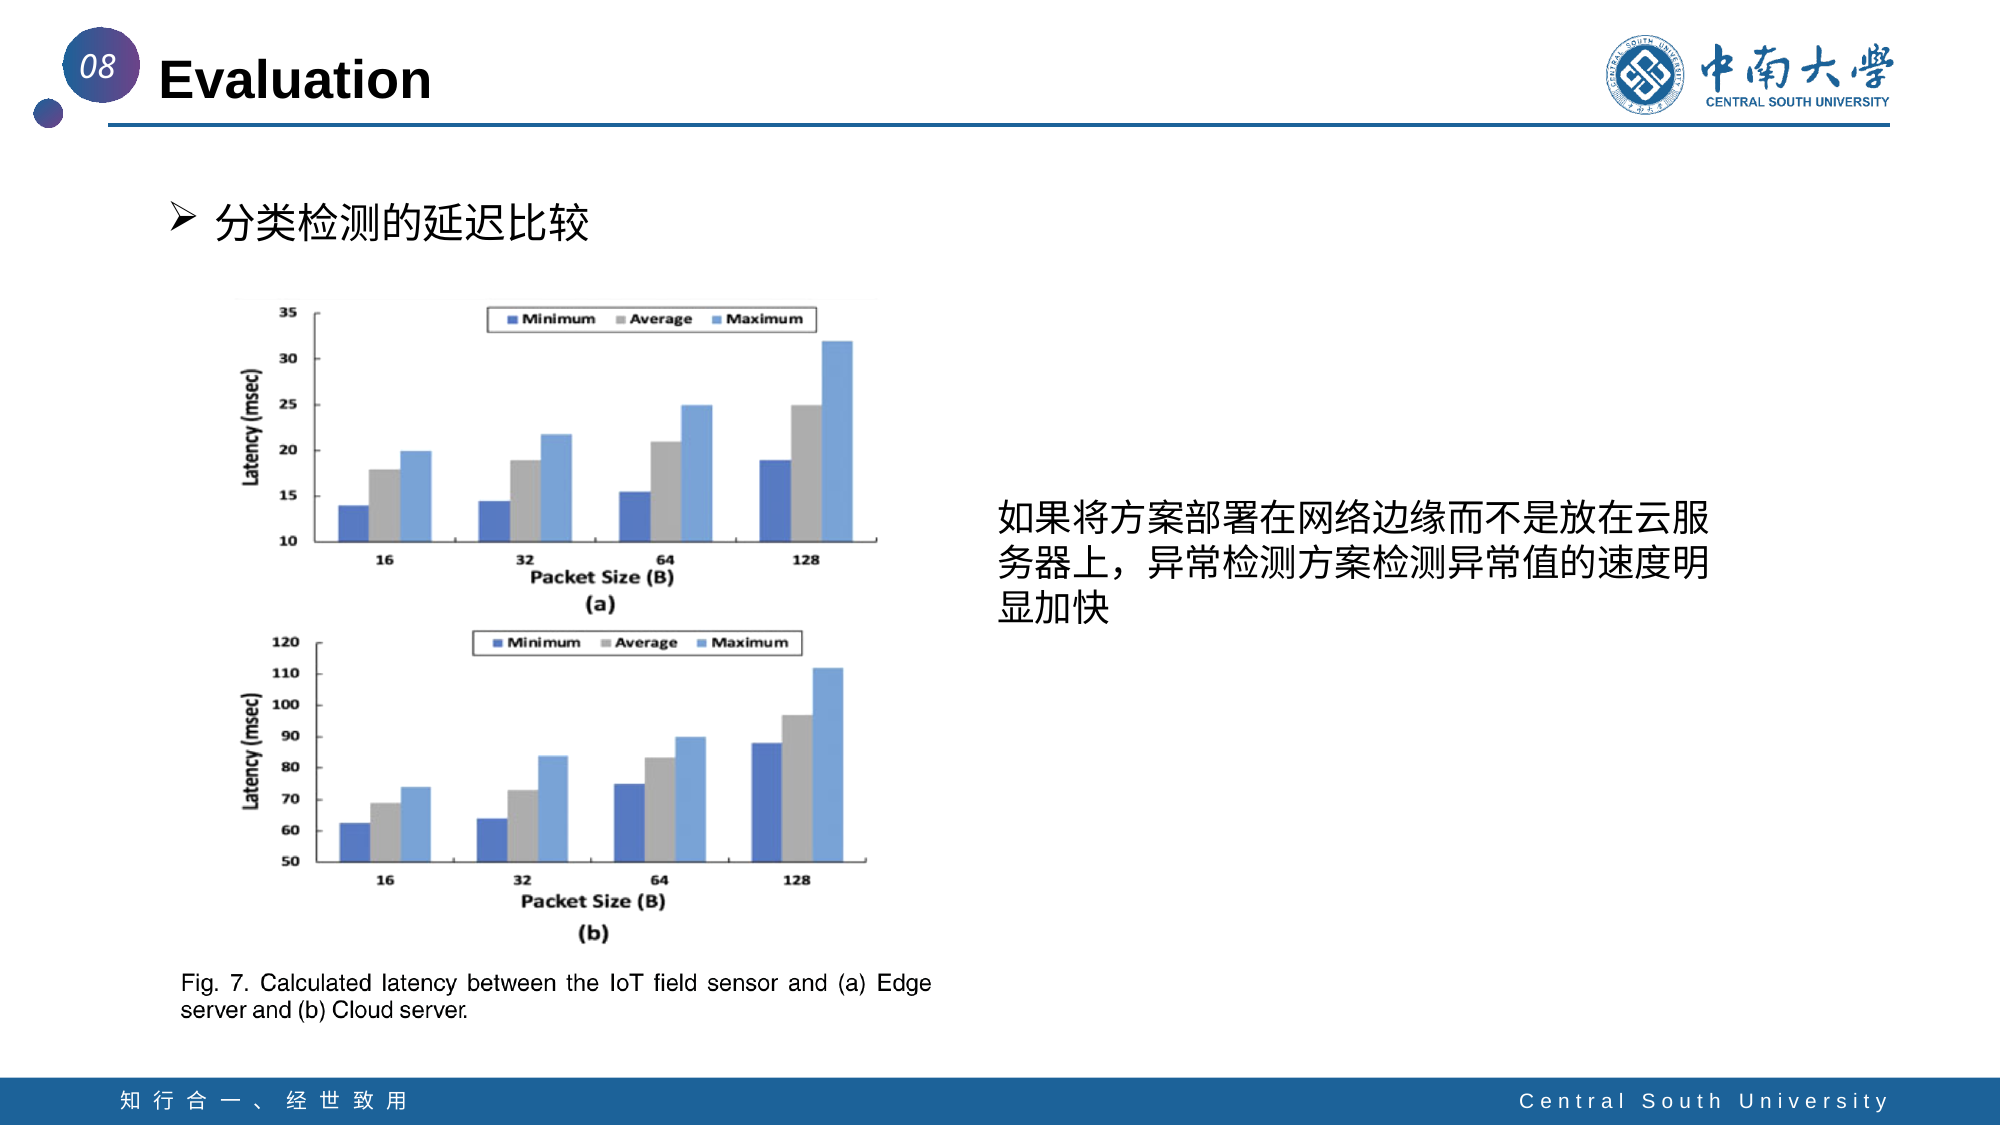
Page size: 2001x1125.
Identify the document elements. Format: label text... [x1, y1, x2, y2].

text_box [0, 1077, 2000, 1125]
text_box Evaluation [158, 0, 1343, 118]
text_box 如果将方案部署在网络边缘而不是放在云服务器上，异常检测方案检测异常值的速度明显加快 [982, 486, 1751, 637]
text_box 知行合一、经世致用 [105, 1080, 423, 1120]
text_box 分类检测的延迟比较 [152, 163, 1153, 254]
picture [172, 285, 941, 1045]
picture [1595, 28, 1907, 121]
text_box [33, 26, 153, 128]
text_box Central South University [1504, 1080, 1902, 1120]
